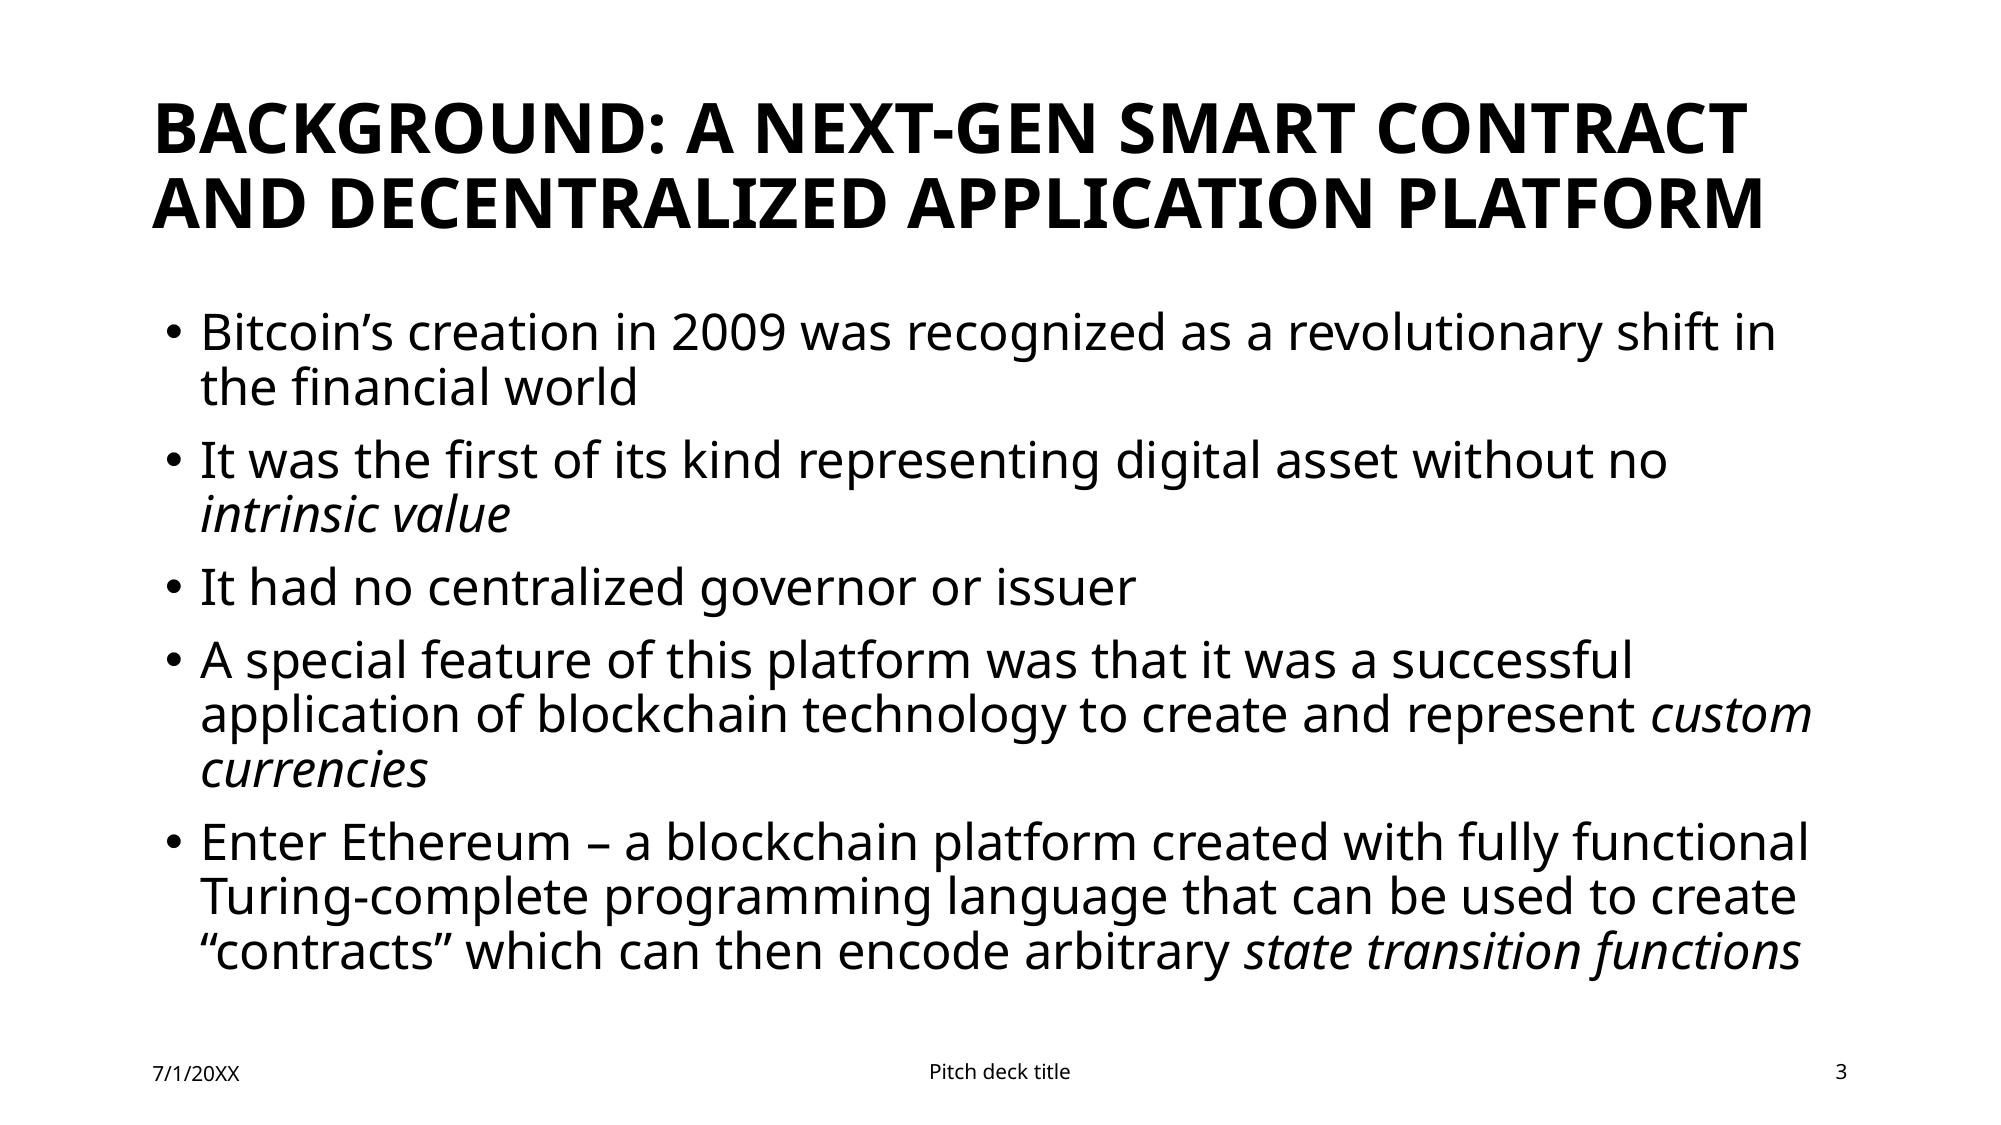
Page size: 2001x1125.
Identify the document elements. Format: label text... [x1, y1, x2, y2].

title Background: A Next-Gen Smart contract and decentralized application platform [137, 59, 1863, 278]
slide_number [137, 1042, 588, 1103]
footer Pitch deck title [662, 1042, 1338, 1103]
slide_number 3 [1412, 1042, 1863, 1103]
list Bitcoin’s creation in 2009 was recognized as a revolutionary shift in the financial world It was the first of its kind representing digital asset without no intrinsic value It had no centralized governor or issuer A special feature of this platform was that it was a successful application of blockchain technology to create and represent custom currencies Enter Ethereum – a blockchain platform created with fully functional Turing-complete programming language that can be used to create “contracts” which can then encode arbitrary state transition functions [150, 299, 1850, 1014]
